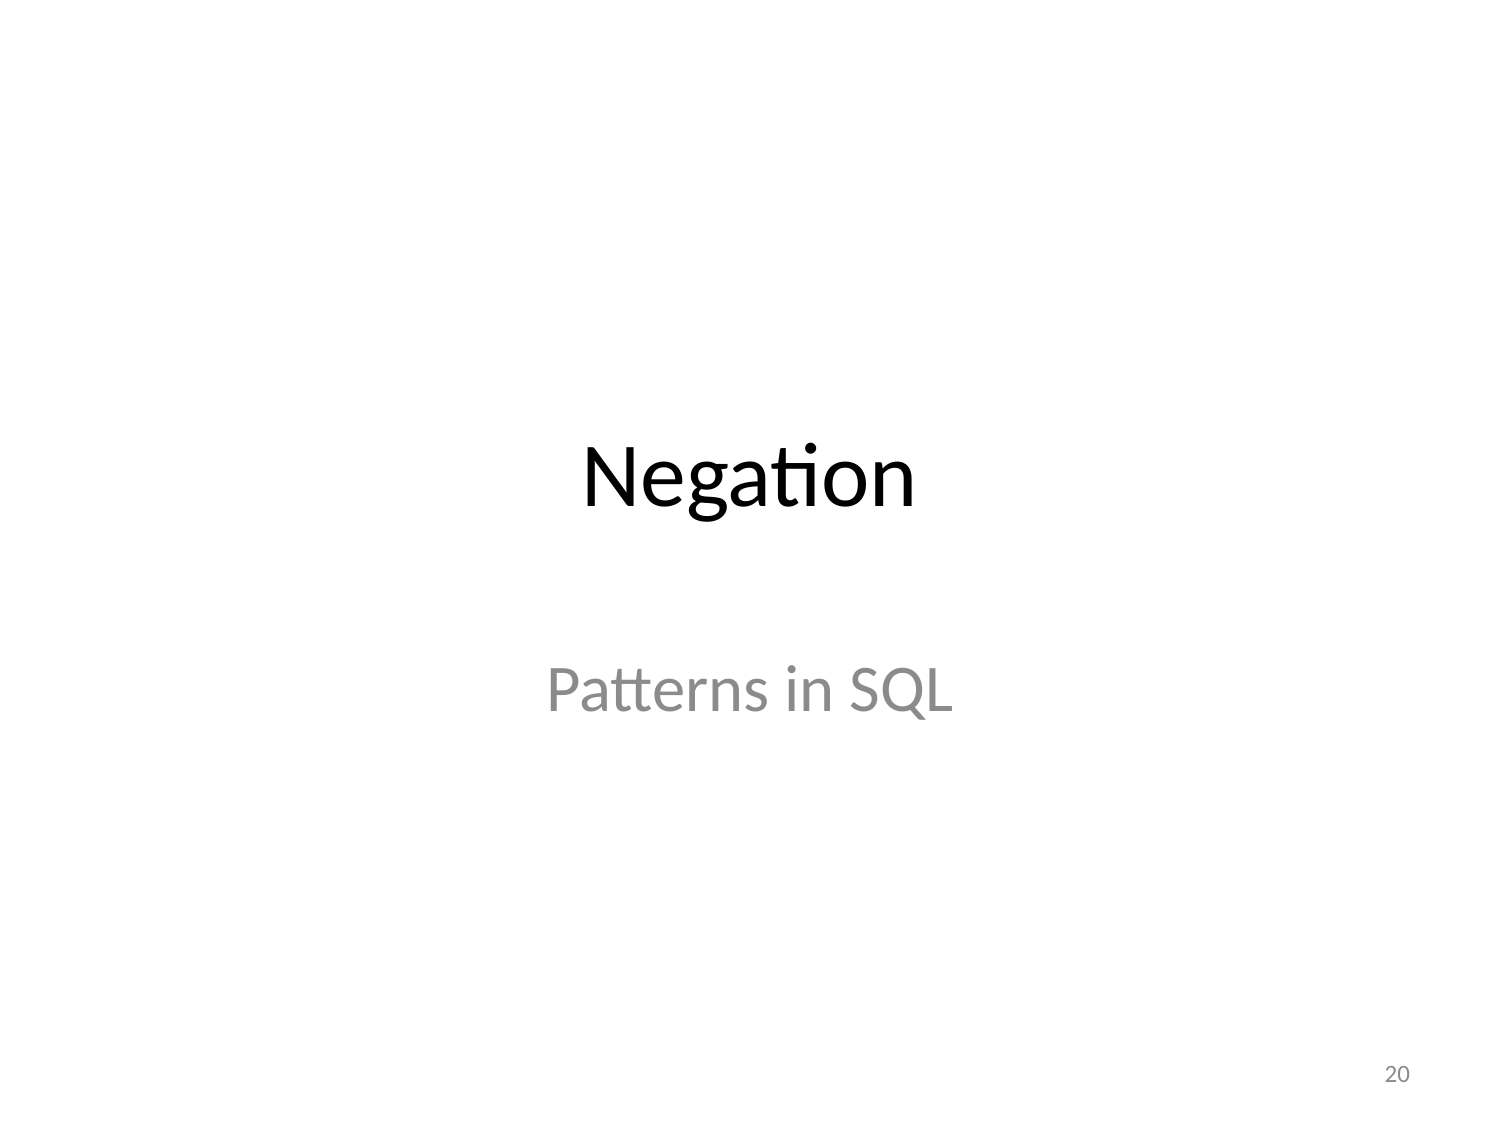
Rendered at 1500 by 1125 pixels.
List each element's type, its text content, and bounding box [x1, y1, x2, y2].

slide_number 20 [1074, 1042, 1425, 1103]
subtitle Patterns in SQL [225, 637, 1275, 925]
title Negation [112, 349, 1388, 591]
